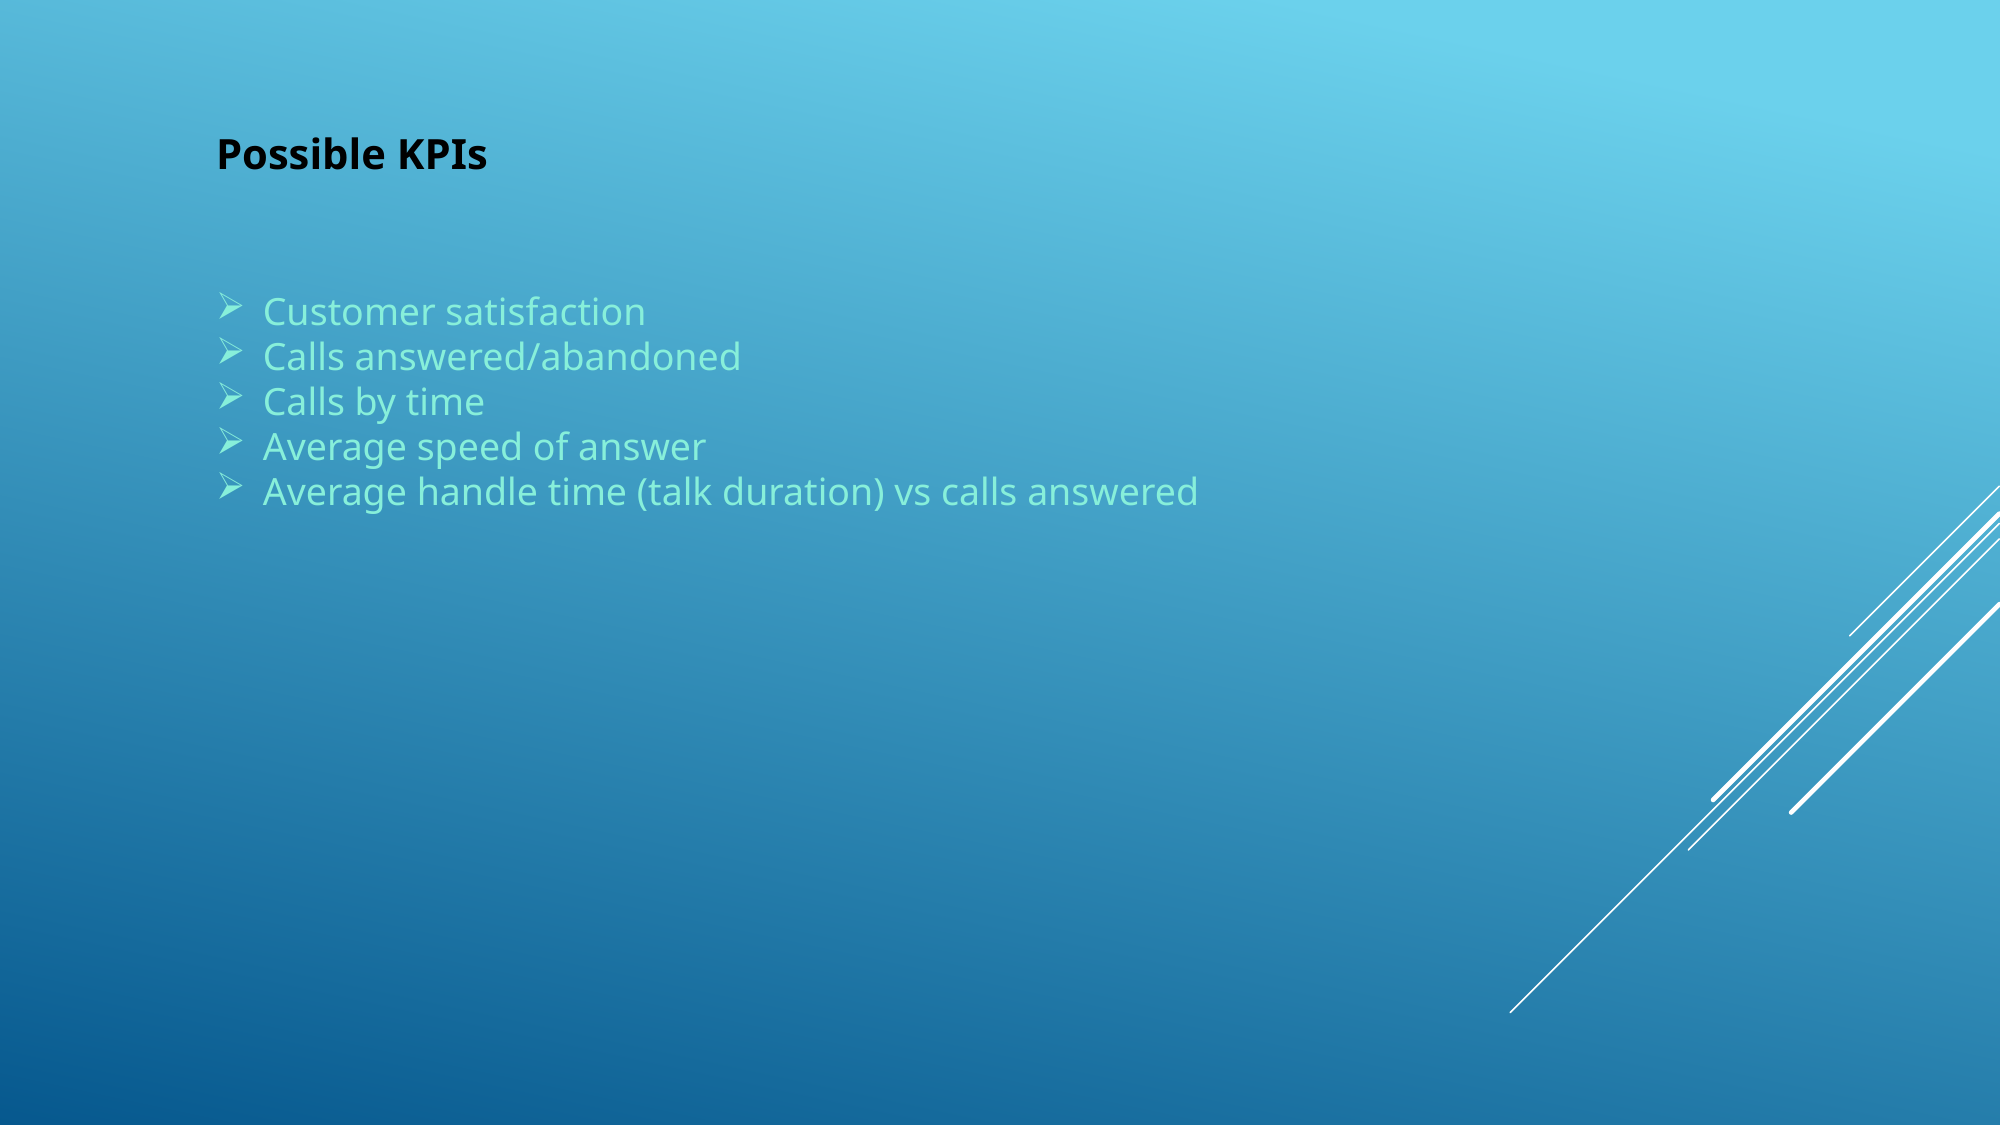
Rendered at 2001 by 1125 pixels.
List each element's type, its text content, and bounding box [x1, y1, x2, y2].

text_box Customer satisfaction Calls answered/abandoned Calls by time Average speed of answer Average handle time (talk duration) vs calls answered [201, 281, 1525, 521]
text_box Possible KPIs [201, 120, 857, 186]
